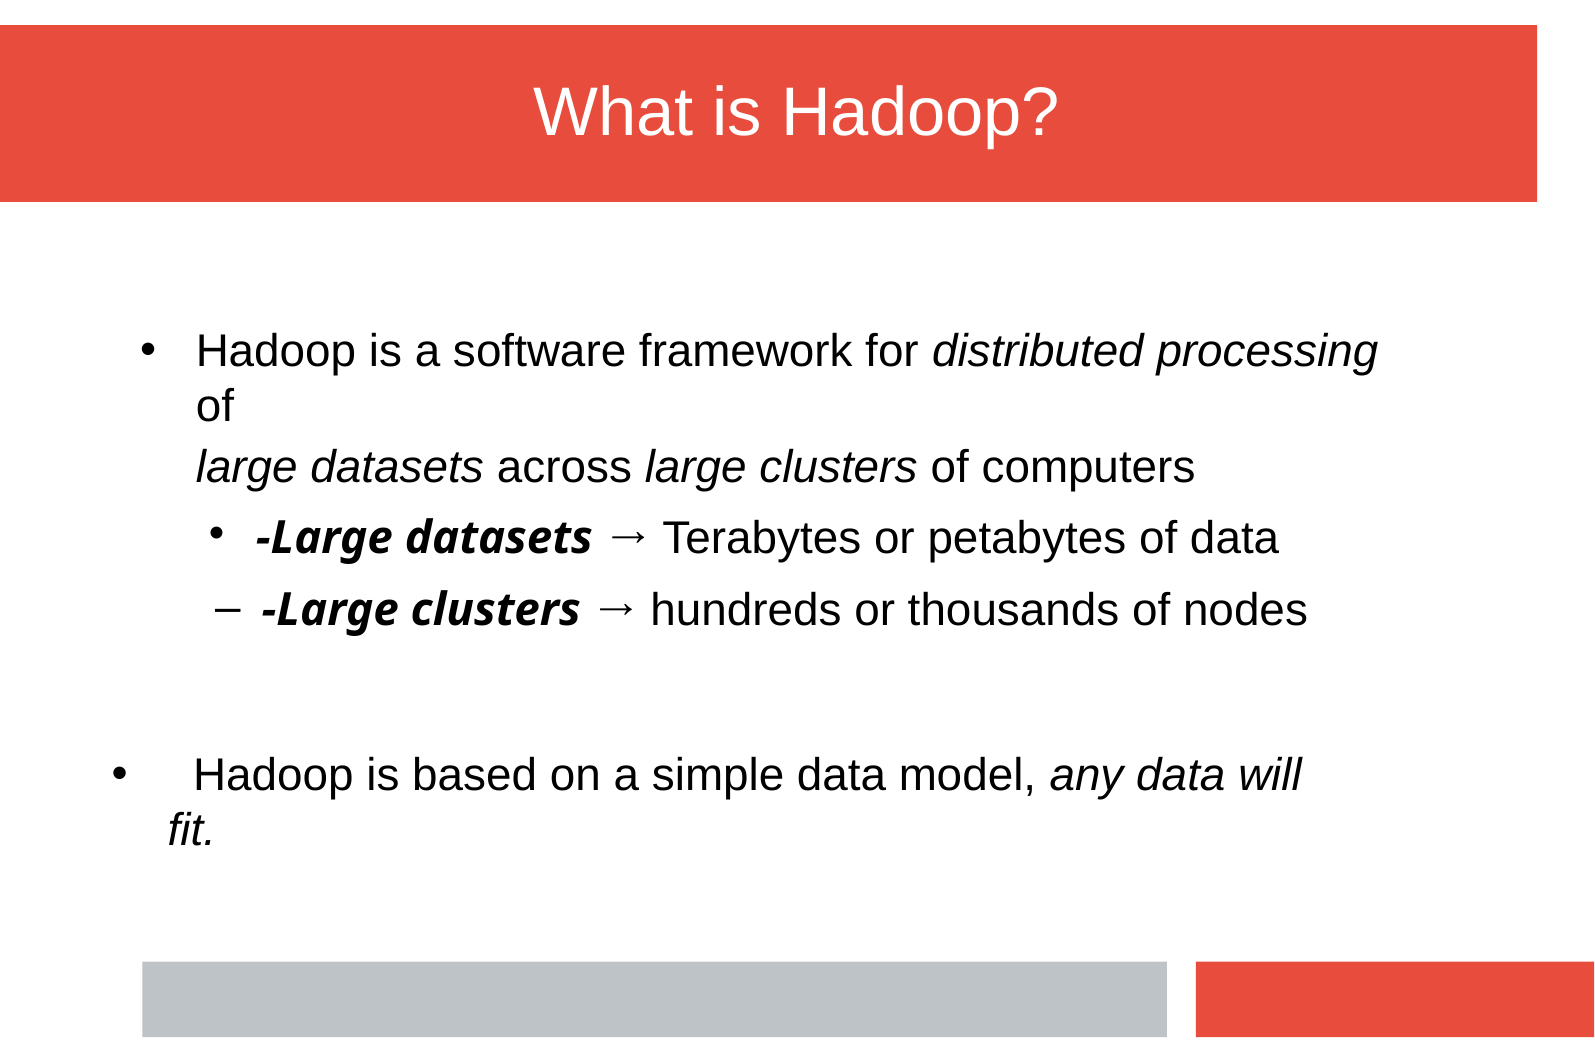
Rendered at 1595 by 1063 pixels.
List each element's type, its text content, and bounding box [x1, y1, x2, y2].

text_box Hadoop is based on a simple data model, any data will fit. [109, 665, 1350, 833]
text_box Hadoop is a software framework for distributed processing of large datasets across large clusters of computers -Large datasets → Terabytes or petabytes of data -Large clusters → hundreds or thousands of nodes [137, 313, 1390, 620]
text_box What is Hadoop? [375, 40, 1219, 175]
